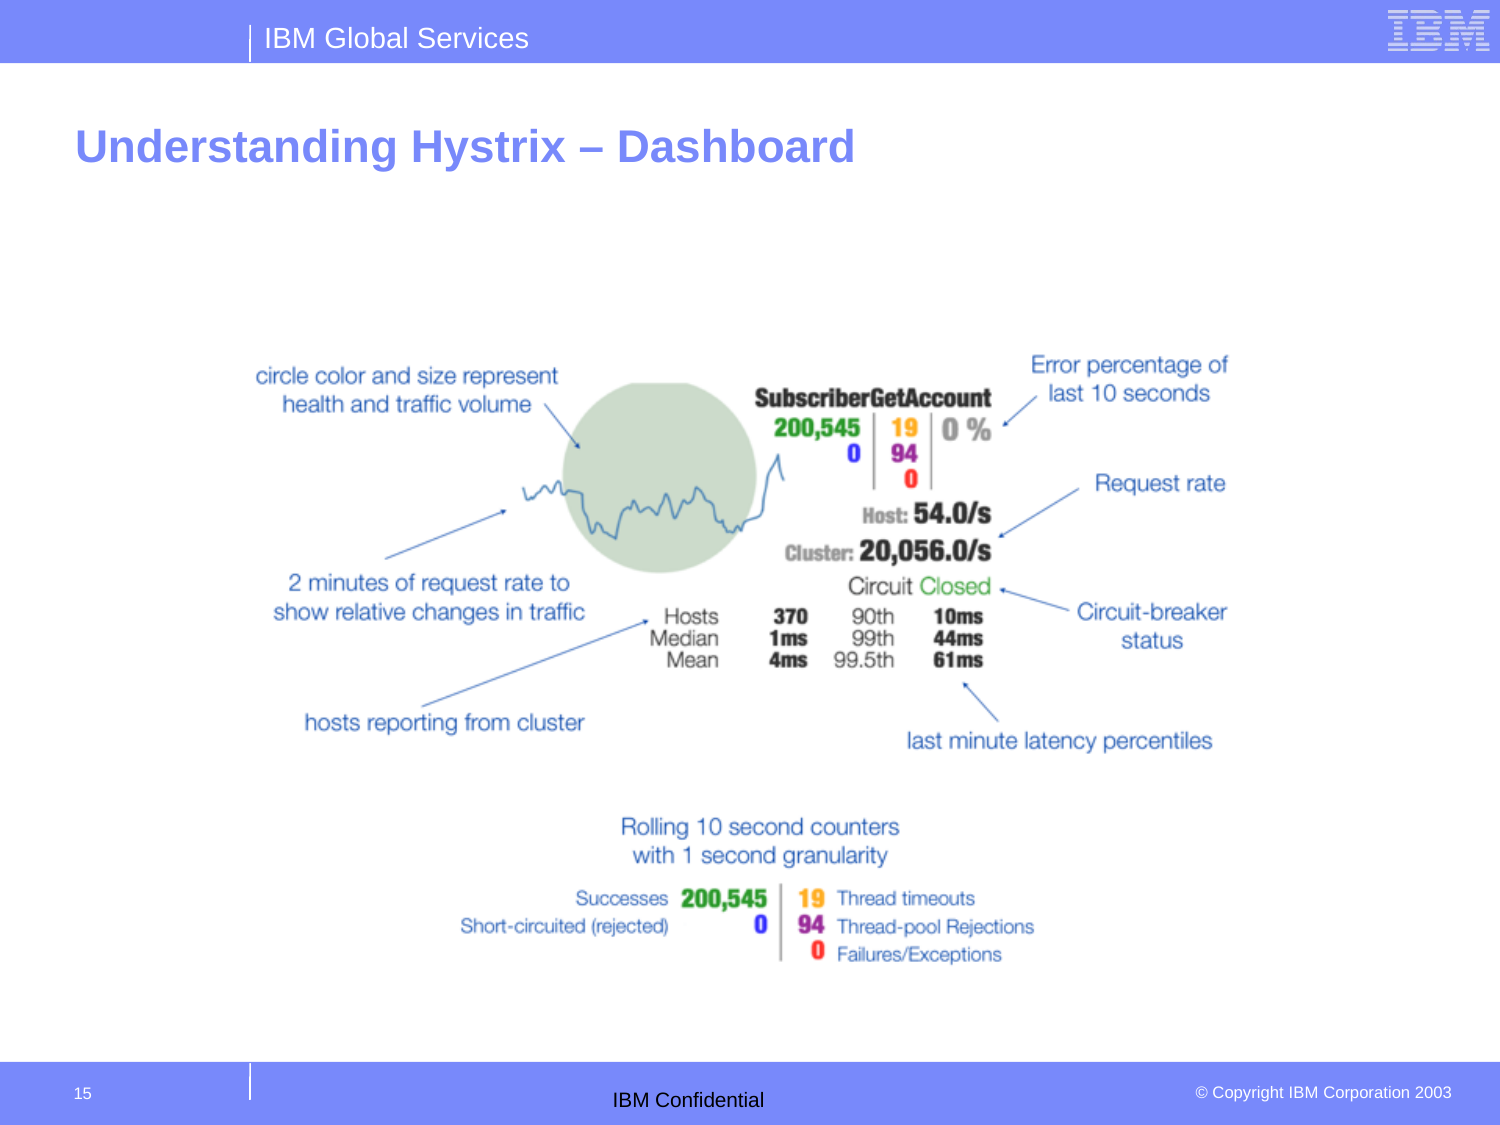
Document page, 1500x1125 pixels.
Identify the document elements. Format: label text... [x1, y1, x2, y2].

picture [1388, 10, 1491, 51]
slide_number 15 [50, 1071, 263, 1125]
title Understanding Hystrix – Dashboard [75, 87, 1425, 180]
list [249, 344, 1250, 987]
